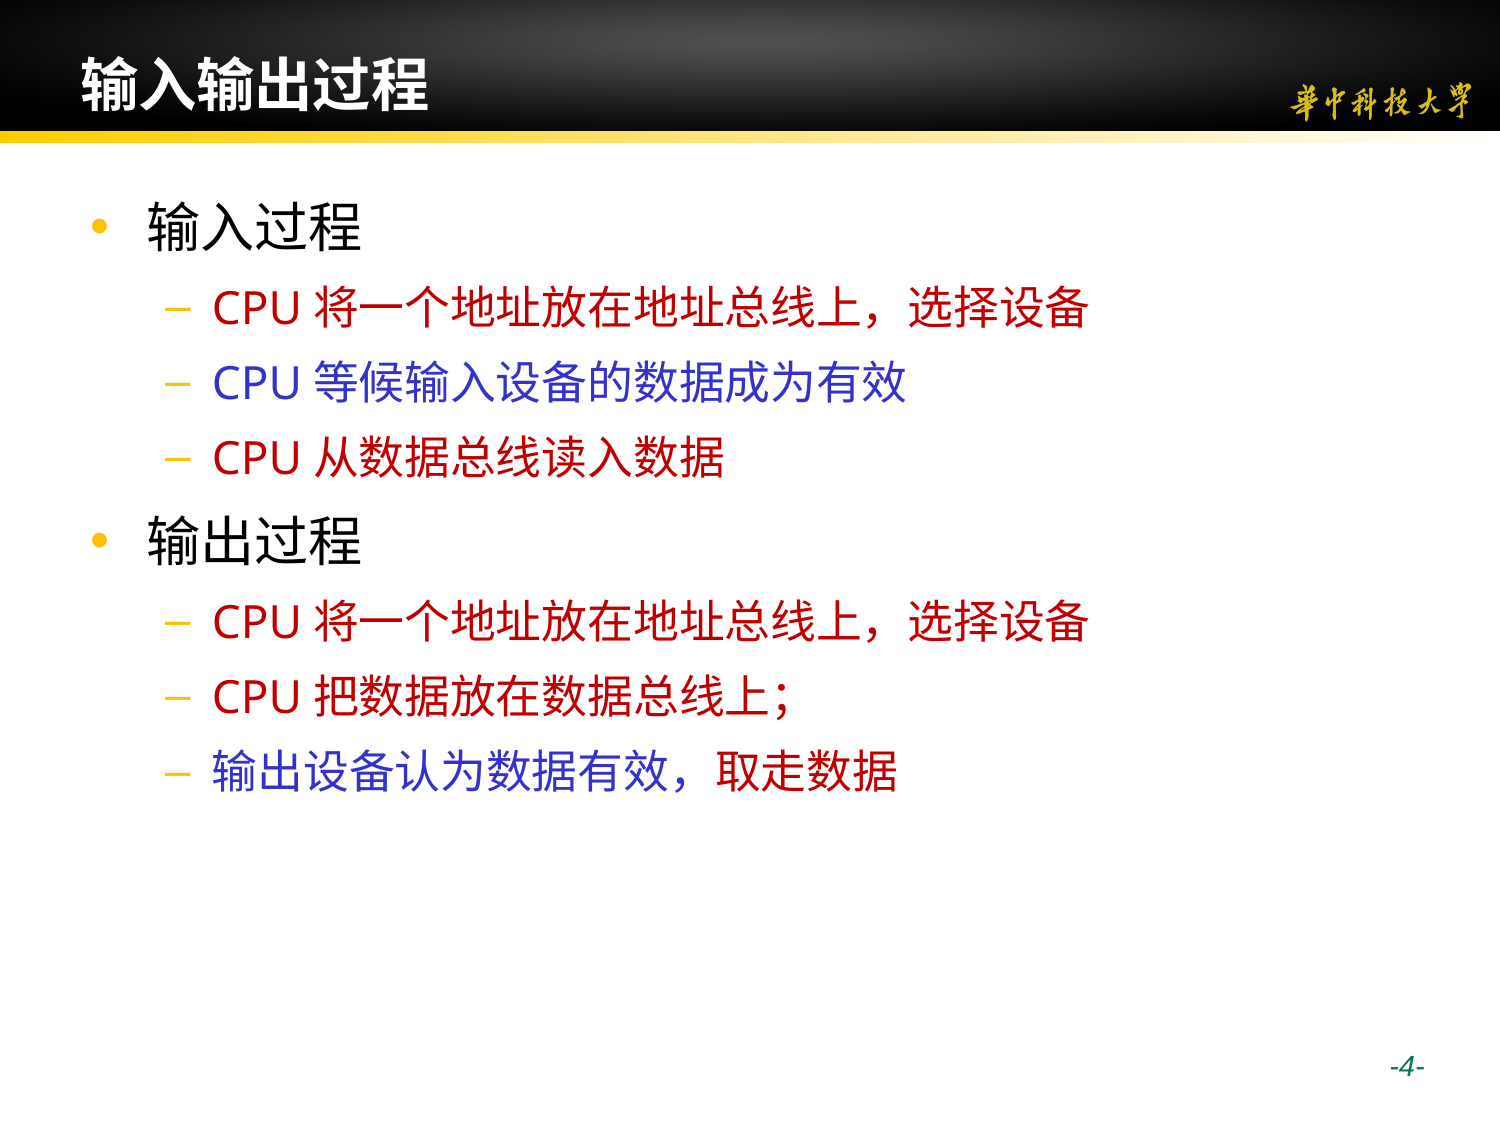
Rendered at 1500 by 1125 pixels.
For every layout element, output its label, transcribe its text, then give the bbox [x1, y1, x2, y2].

picture [0, 0, 1500, 131]
title 输入输出过程 [64, 34, 1416, 131]
text_box [738, 131, 744, 143]
list 输入过程 CPU将一个地址放在地址总线上，选择设备 CPU等候输入设备的数据成为有效 CPU从数据总线读入数据 输出过程 CPU将一个地址放在地址总线上，选择设备 CPU把数据放在数据总线上； 输出设备认为数据有效，取走数据 [74, 172, 1424, 1000]
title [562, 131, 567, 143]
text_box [650, 131, 655, 143]
slide_number -4- [1281, 1039, 1448, 1118]
